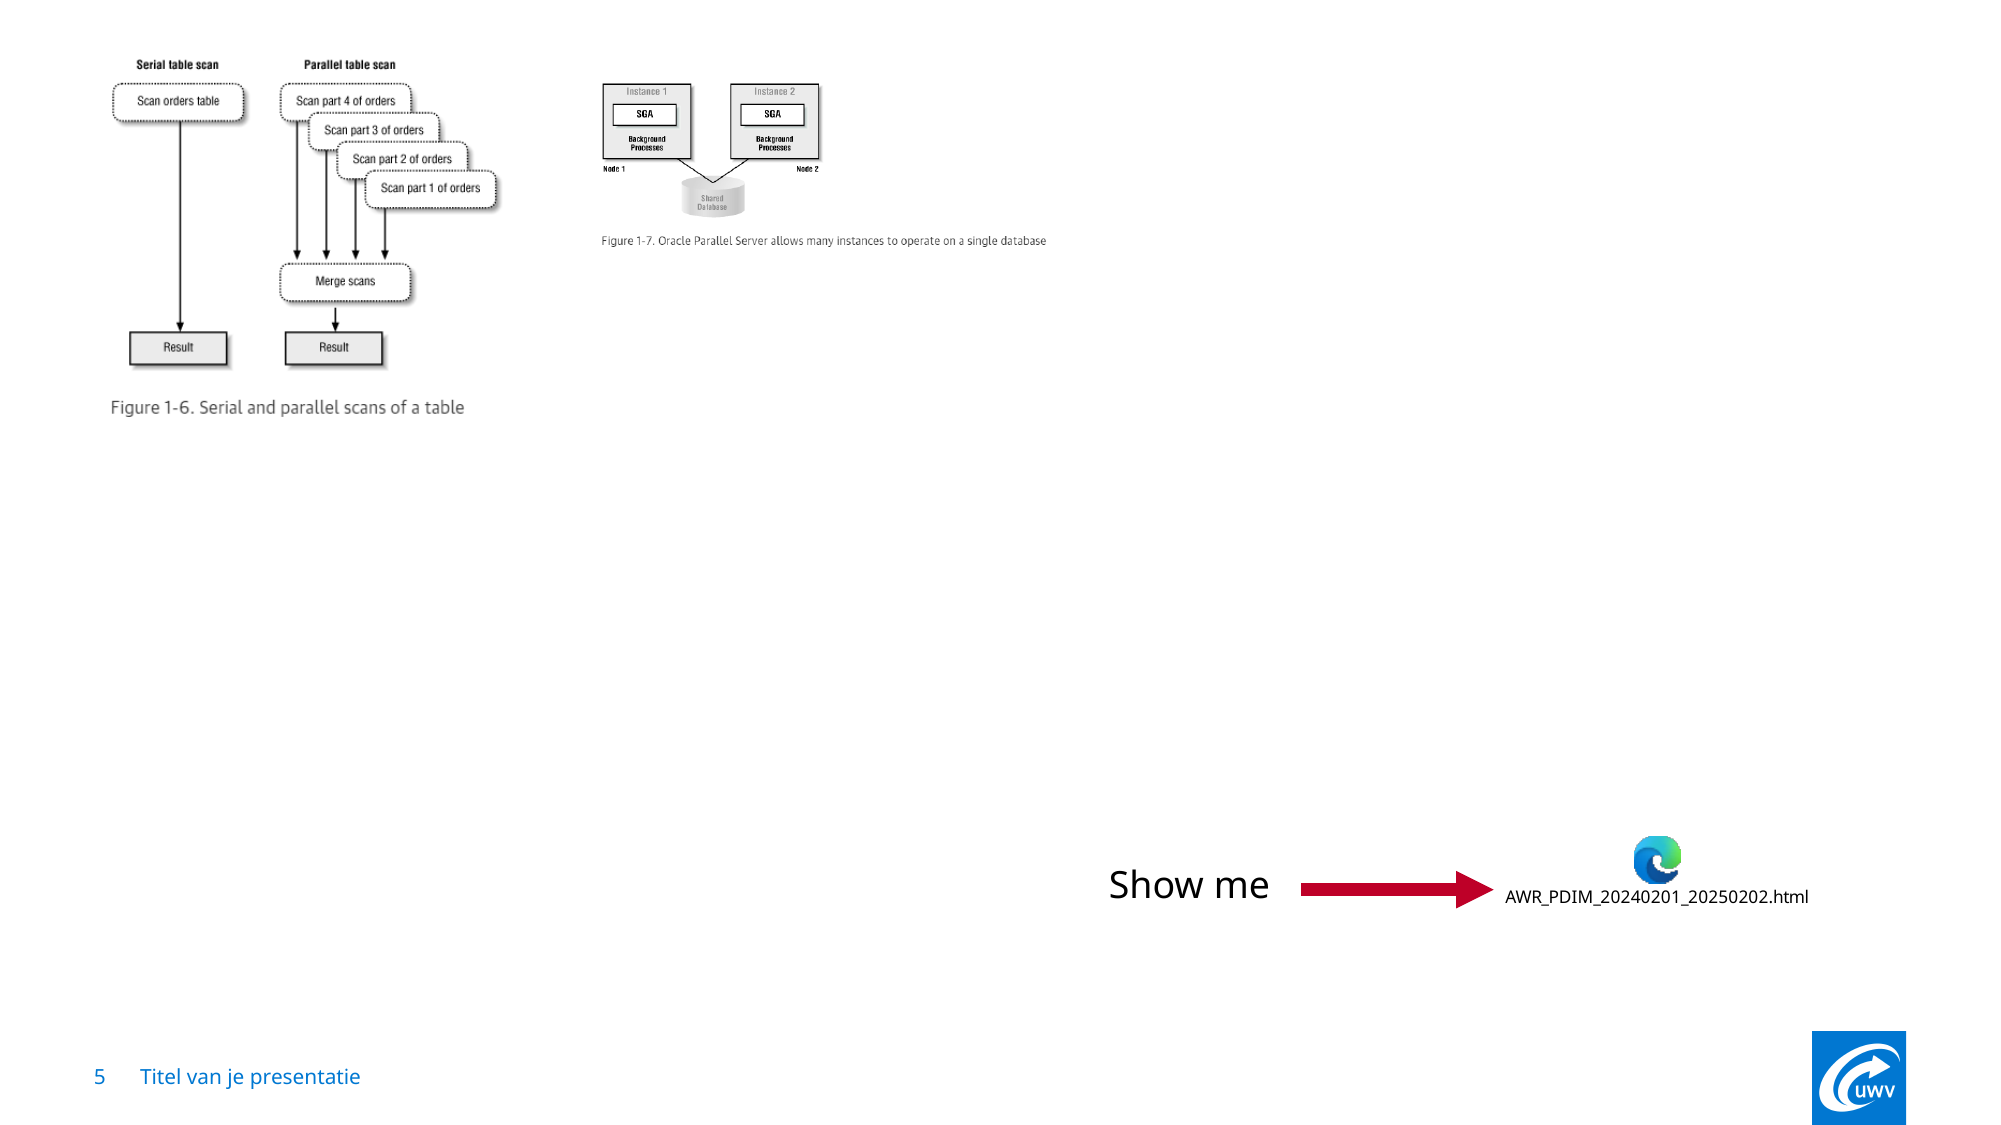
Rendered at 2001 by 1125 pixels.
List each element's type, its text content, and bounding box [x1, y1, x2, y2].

footer Titel van je presentatie [141, 1030, 839, 1125]
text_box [1483, 836, 1831, 915]
picture [593, 69, 1056, 255]
text_box Show me [1094, 853, 1389, 914]
picture [80, 39, 525, 433]
picture [1812, 1031, 1907, 1125]
slide_number 5 [93, 1030, 141, 1125]
